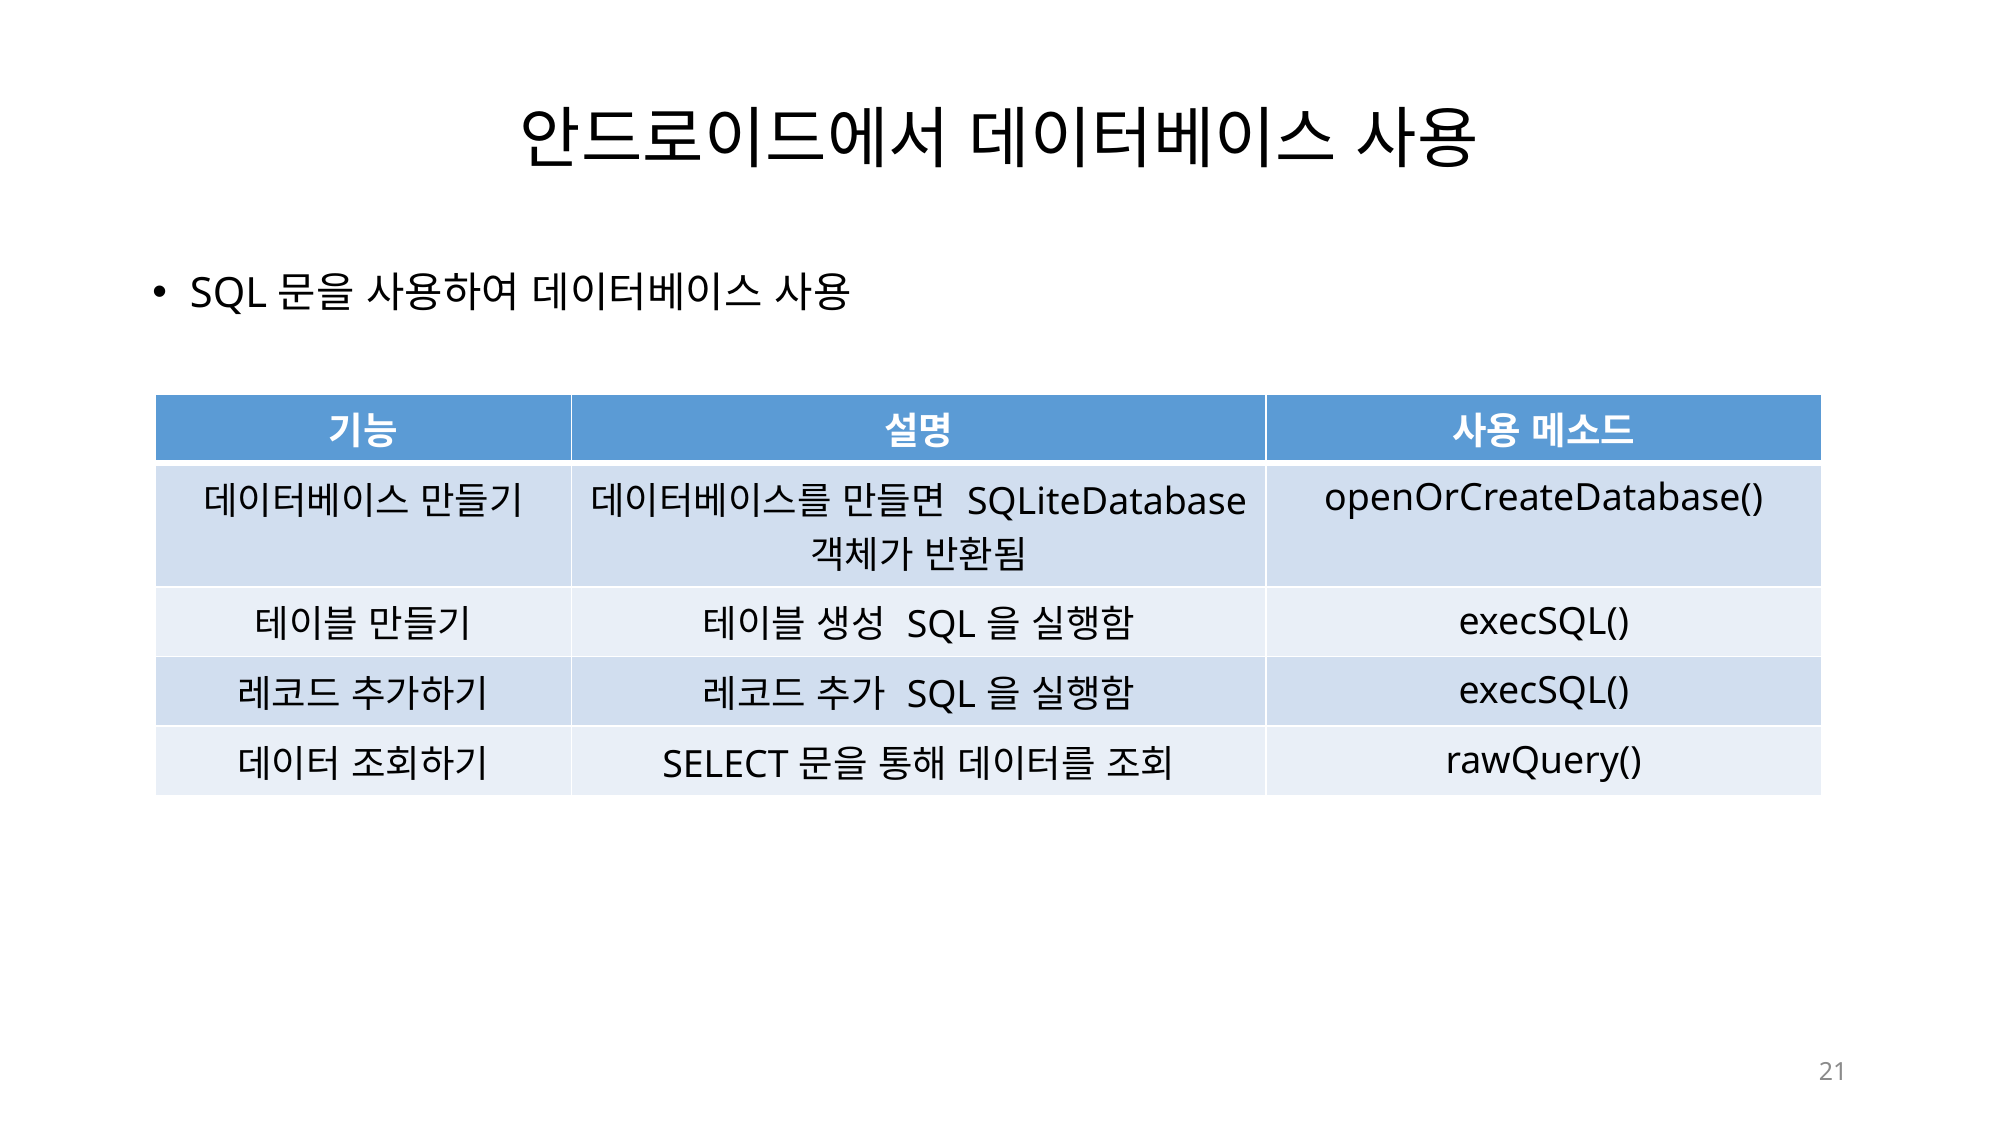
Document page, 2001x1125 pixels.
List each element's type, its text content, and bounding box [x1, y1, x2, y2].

table_header 기능 [156, 395, 571, 460]
table_cell execSQL() [1267, 588, 1821, 656]
table_header 사용 메소드 [1267, 395, 1821, 460]
table_cell 데이터 조회하기 [156, 727, 571, 795]
table_cell 데이터베이스 만들기 [156, 466, 571, 586]
table_header 설명 [572, 395, 1265, 460]
table_cell openOrCreateDatabase() [1267, 466, 1821, 586]
table_cell 테이블 만들기 [156, 588, 571, 656]
slide_number 21 [1412, 1042, 1863, 1103]
table_cell 테이블 생성 SQL을 실행함 [572, 588, 1265, 656]
table_cell 레코드 추가하기 [156, 657, 571, 725]
table_cell execSQL() [1267, 657, 1821, 725]
table_cell rawQuery() [1267, 727, 1821, 795]
table_cell 데이터베이스를 만들면 SQLiteDatabase 객체가 반환됨 [572, 466, 1265, 586]
list SQL문을 사용하여 데이터베이스 사용 [137, 258, 1863, 1014]
table_cell SELECT문을 통해 데이터를 조회 [572, 727, 1265, 795]
title 안드로이드에서 데이터베이스 사용 [137, 59, 1863, 223]
table_cell 레코드 추가 SQL을 실행함 [572, 657, 1265, 725]
